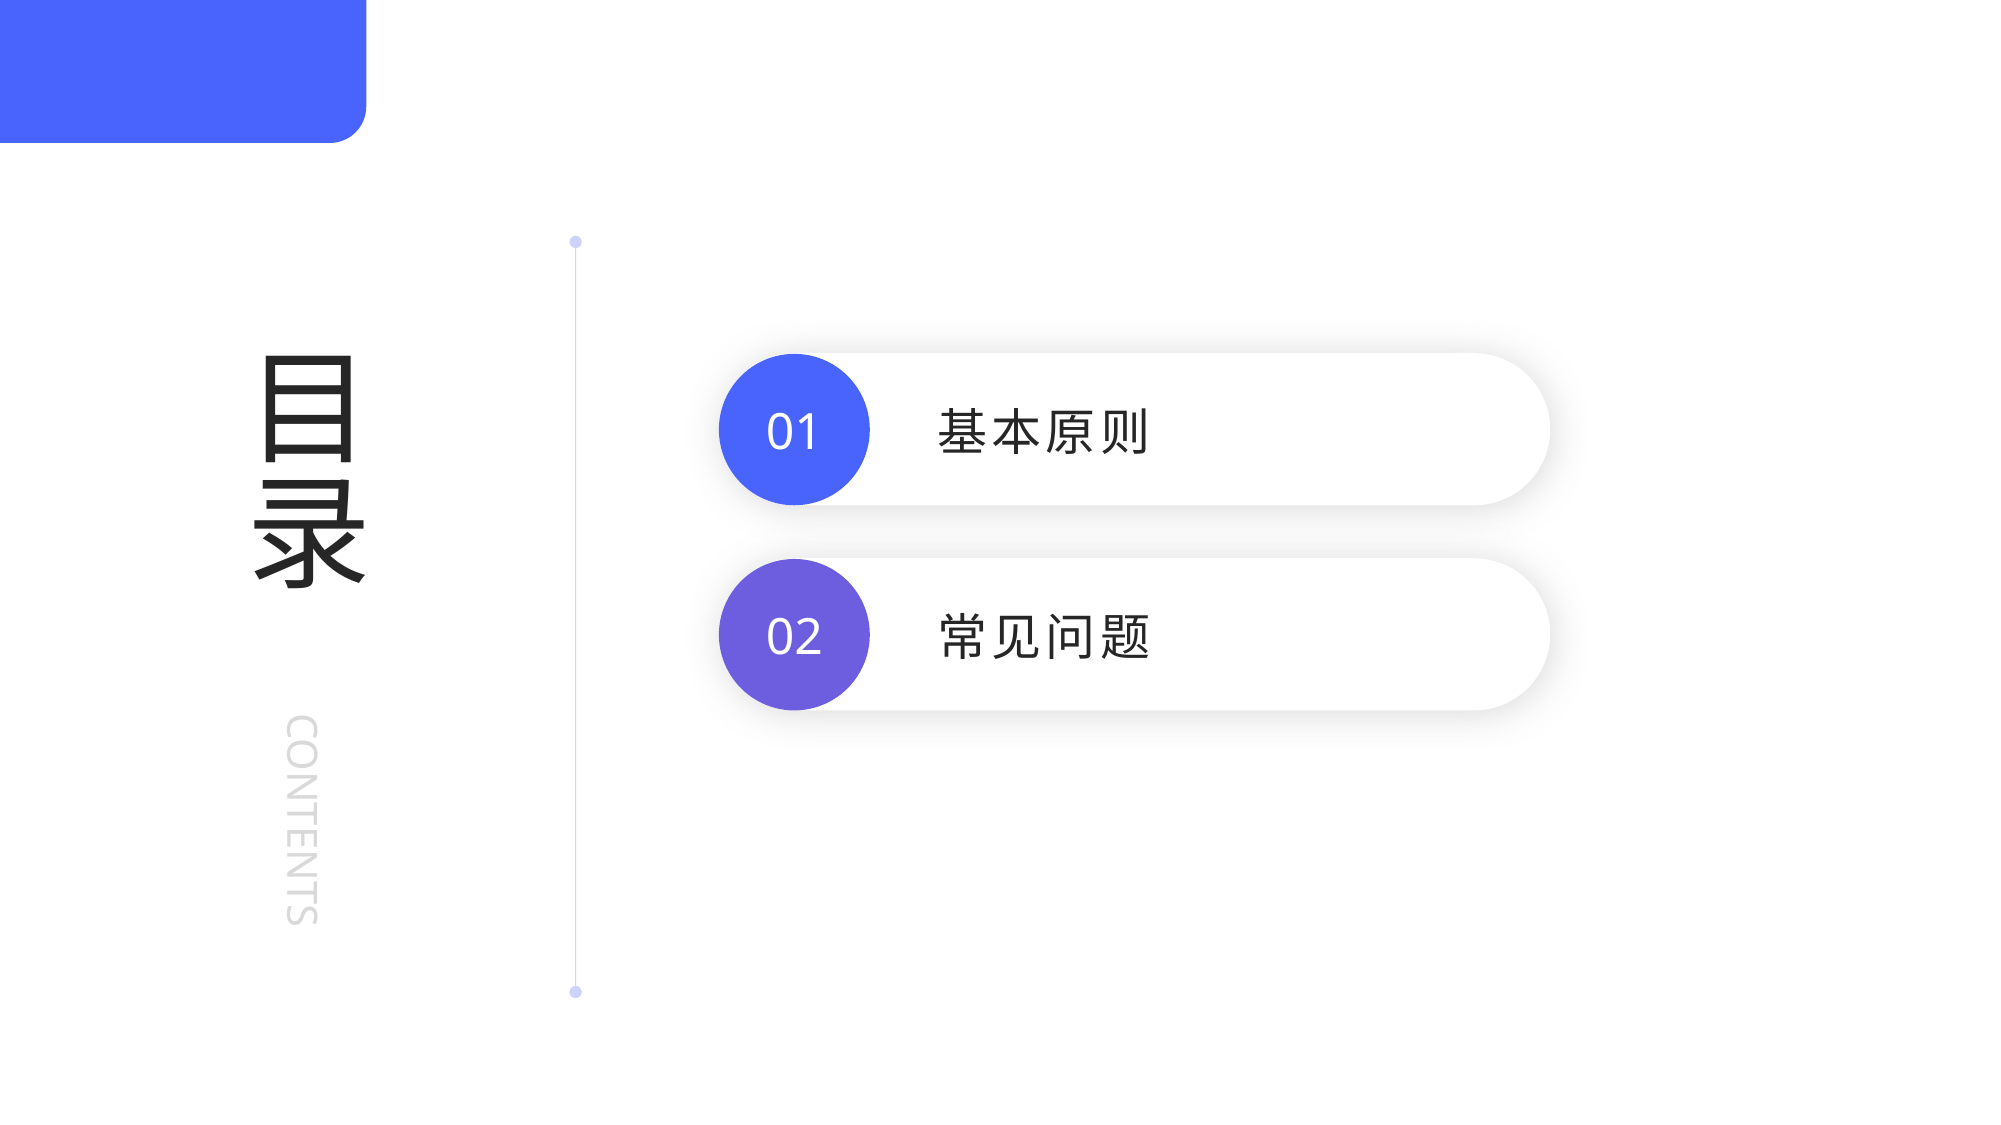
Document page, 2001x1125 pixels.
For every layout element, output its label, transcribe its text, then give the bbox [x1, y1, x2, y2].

title 目录 [191, 294, 417, 643]
text_box [717, 557, 1491, 712]
text_box 基本原则 [922, 353, 1551, 508]
text_box 01 [718, 353, 870, 506]
list CONTENTS [191, 678, 417, 1000]
text_box [717, 352, 1486, 507]
text_box 常见问题 [922, 559, 1551, 712]
text_box 02 [718, 558, 870, 711]
